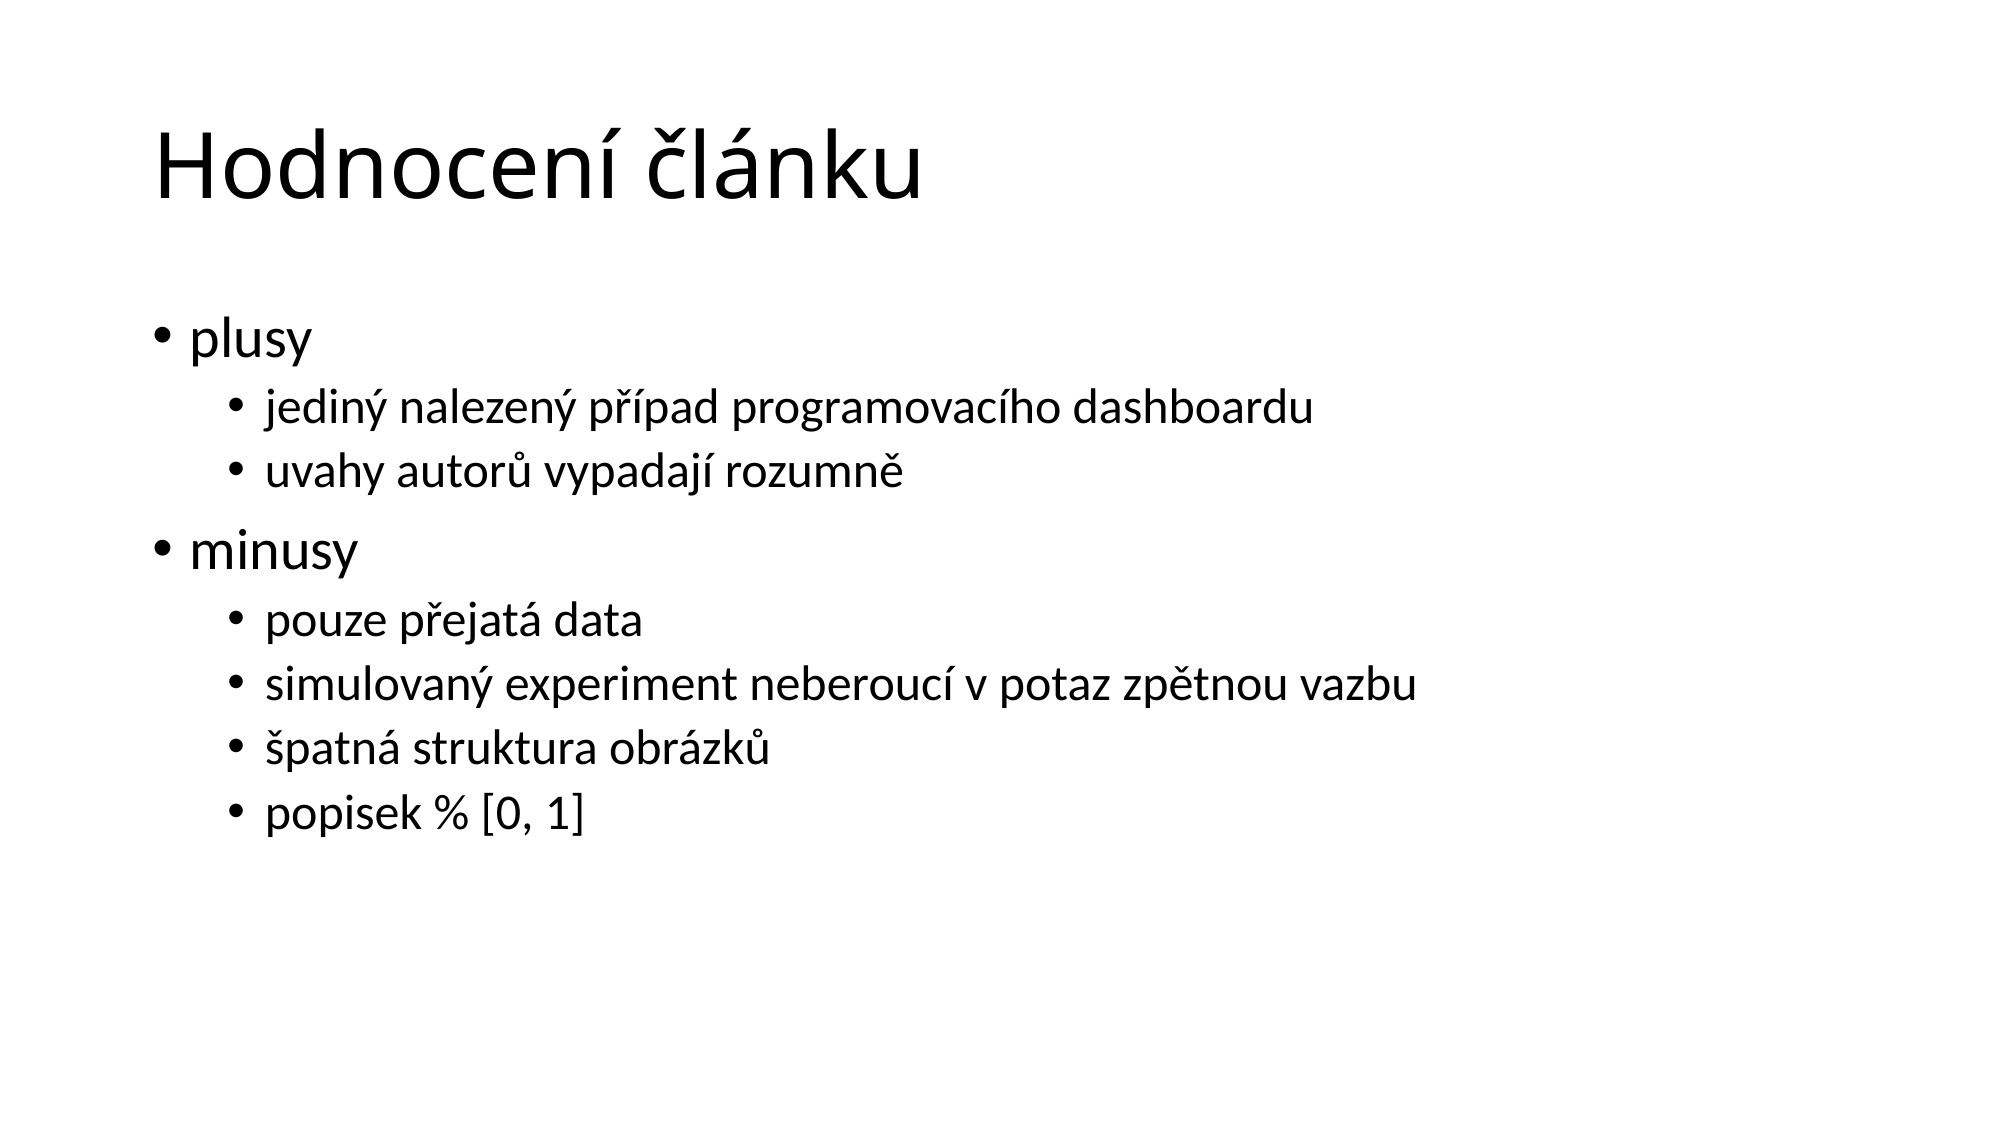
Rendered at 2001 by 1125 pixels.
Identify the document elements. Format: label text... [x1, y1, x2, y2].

title Hodnocení článku [137, 59, 1863, 278]
list plusy jediný nalezený případ programovacího dashboardu uvahy autorů vypadají rozumně minusy pouze přejatá data simulovaný experiment neberoucí v potaz zpětnou vazbu špatná struktura obrázků popisek % [0, 1] [137, 299, 1863, 1014]
